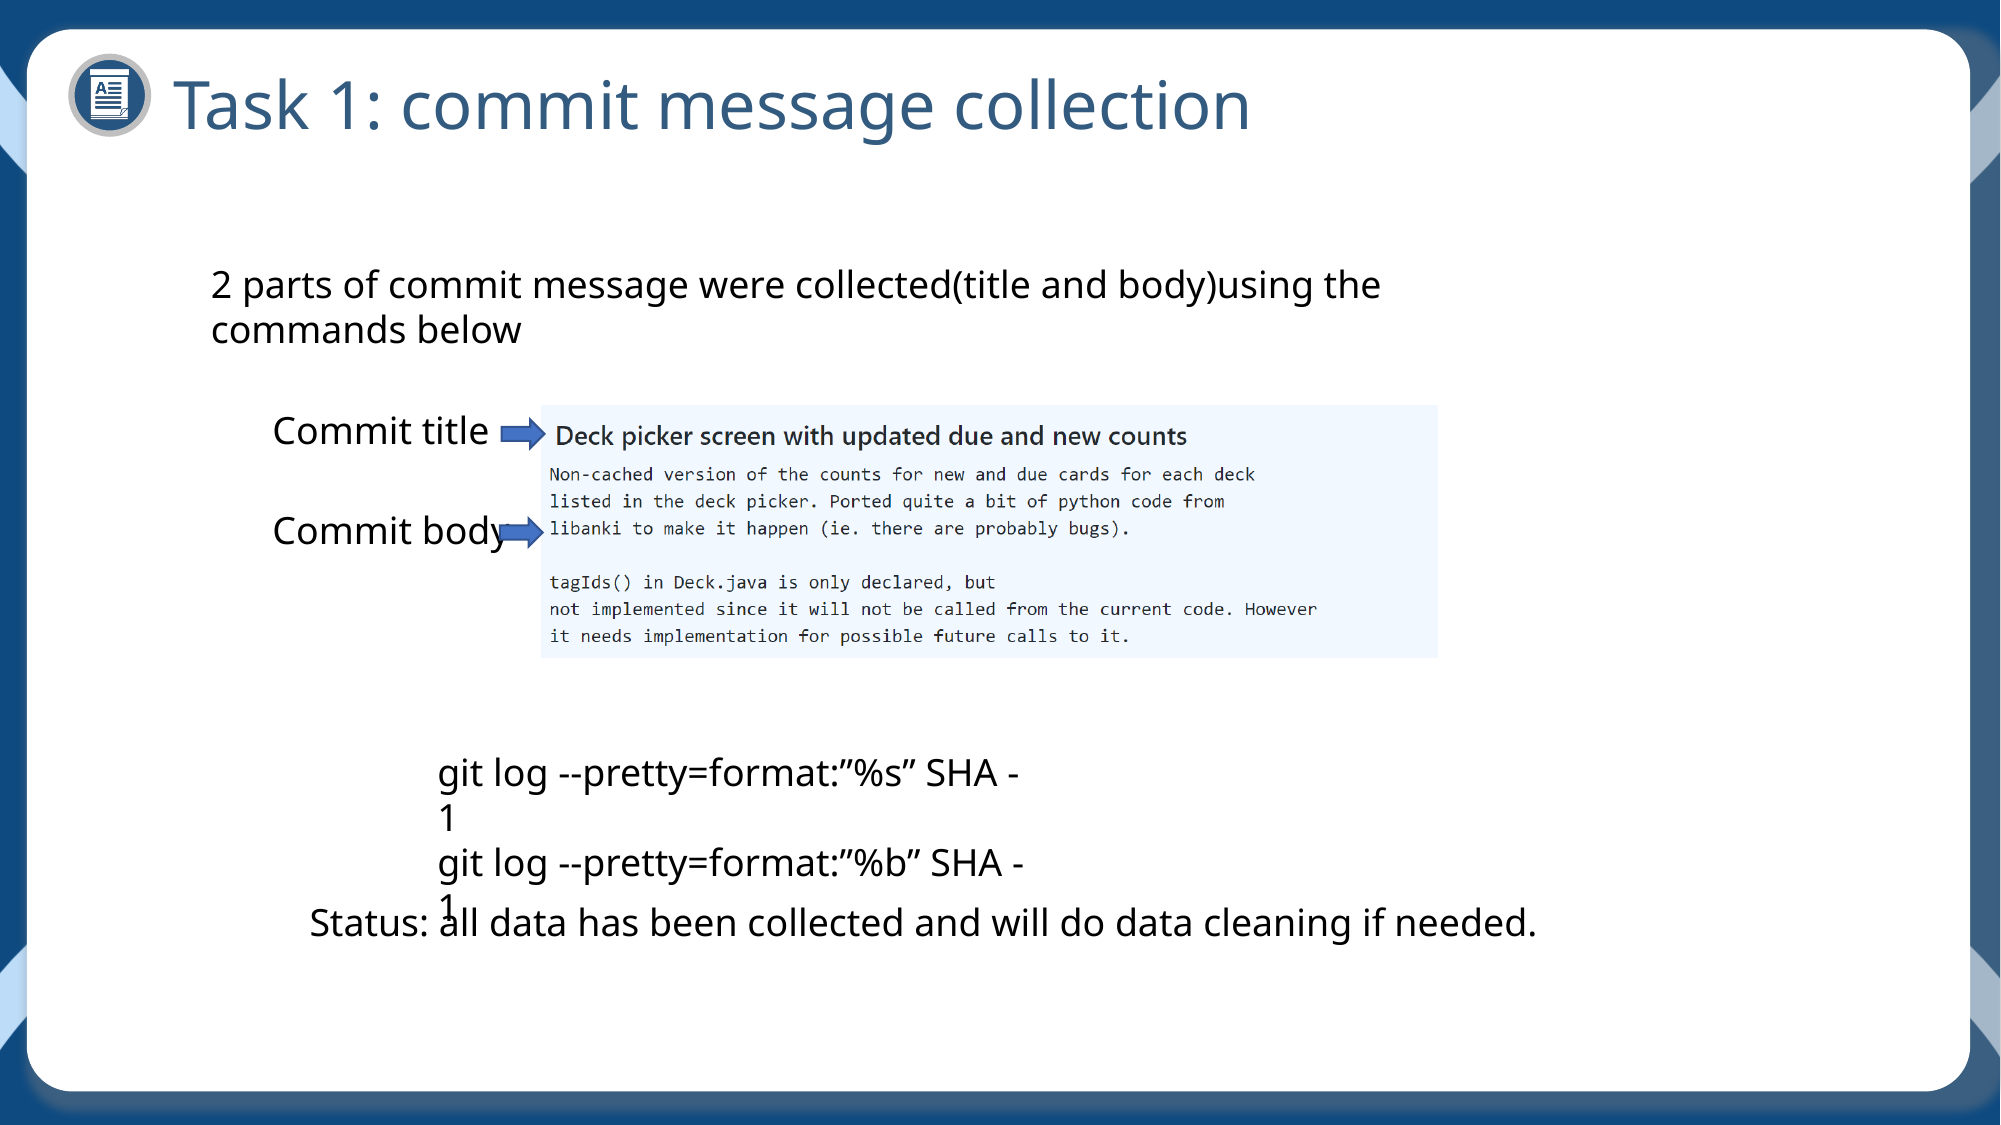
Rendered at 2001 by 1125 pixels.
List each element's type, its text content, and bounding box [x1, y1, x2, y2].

picture [0, 0, 2000, 1125]
text_box git log --pretty=format:”%s” SHA -1 git log --pretty=format:”%b” SHA -1 [422, 742, 1047, 891]
text_box Commit body [257, 499, 536, 560]
picture [541, 405, 1438, 658]
text_box Status: all data has been collected and will do data cleaning if needed. [294, 891, 1622, 952]
text_box Task 1: commit message collection [153, 52, 1338, 153]
text_box [500, 417, 541, 451]
text_box Commit title [257, 399, 536, 460]
text_box 2 parts of commit message were collected(title and body)using the commands below [196, 253, 1599, 359]
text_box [71, 56, 149, 134]
text_box [498, 515, 541, 550]
